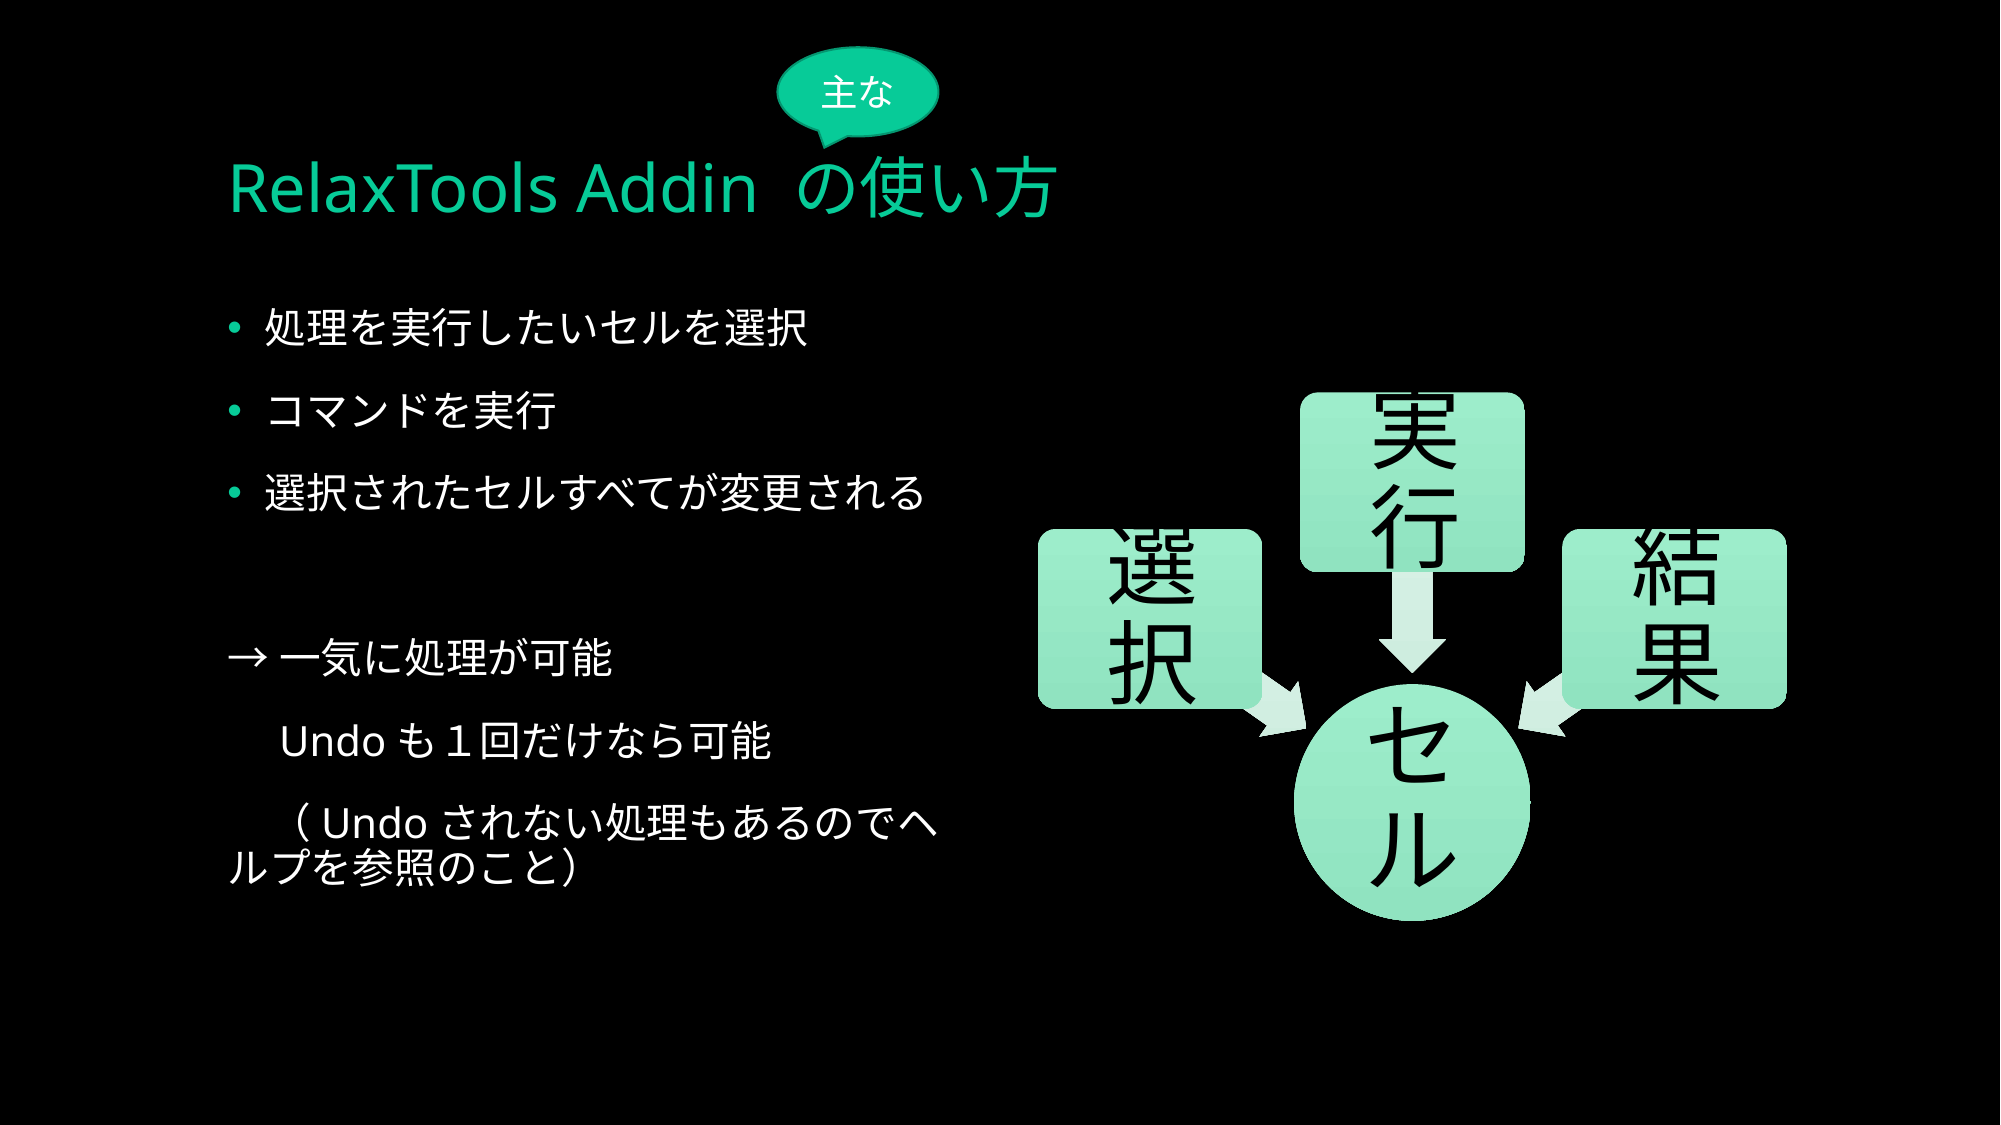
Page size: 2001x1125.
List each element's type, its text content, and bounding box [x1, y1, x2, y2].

list 処理を実行したいセルを選択 コマンドを実行 選択されたセルすべてが変更される →一気に処理が可能 Undoも１回だけなら可能 （Undoされない処理もあるのでヘルプを参照のこと） [212, 299, 963, 1014]
text_box 主な [776, 46, 940, 150]
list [1037, 299, 1788, 1014]
title RelaxTools Addin の使い方 [212, 59, 1788, 235]
